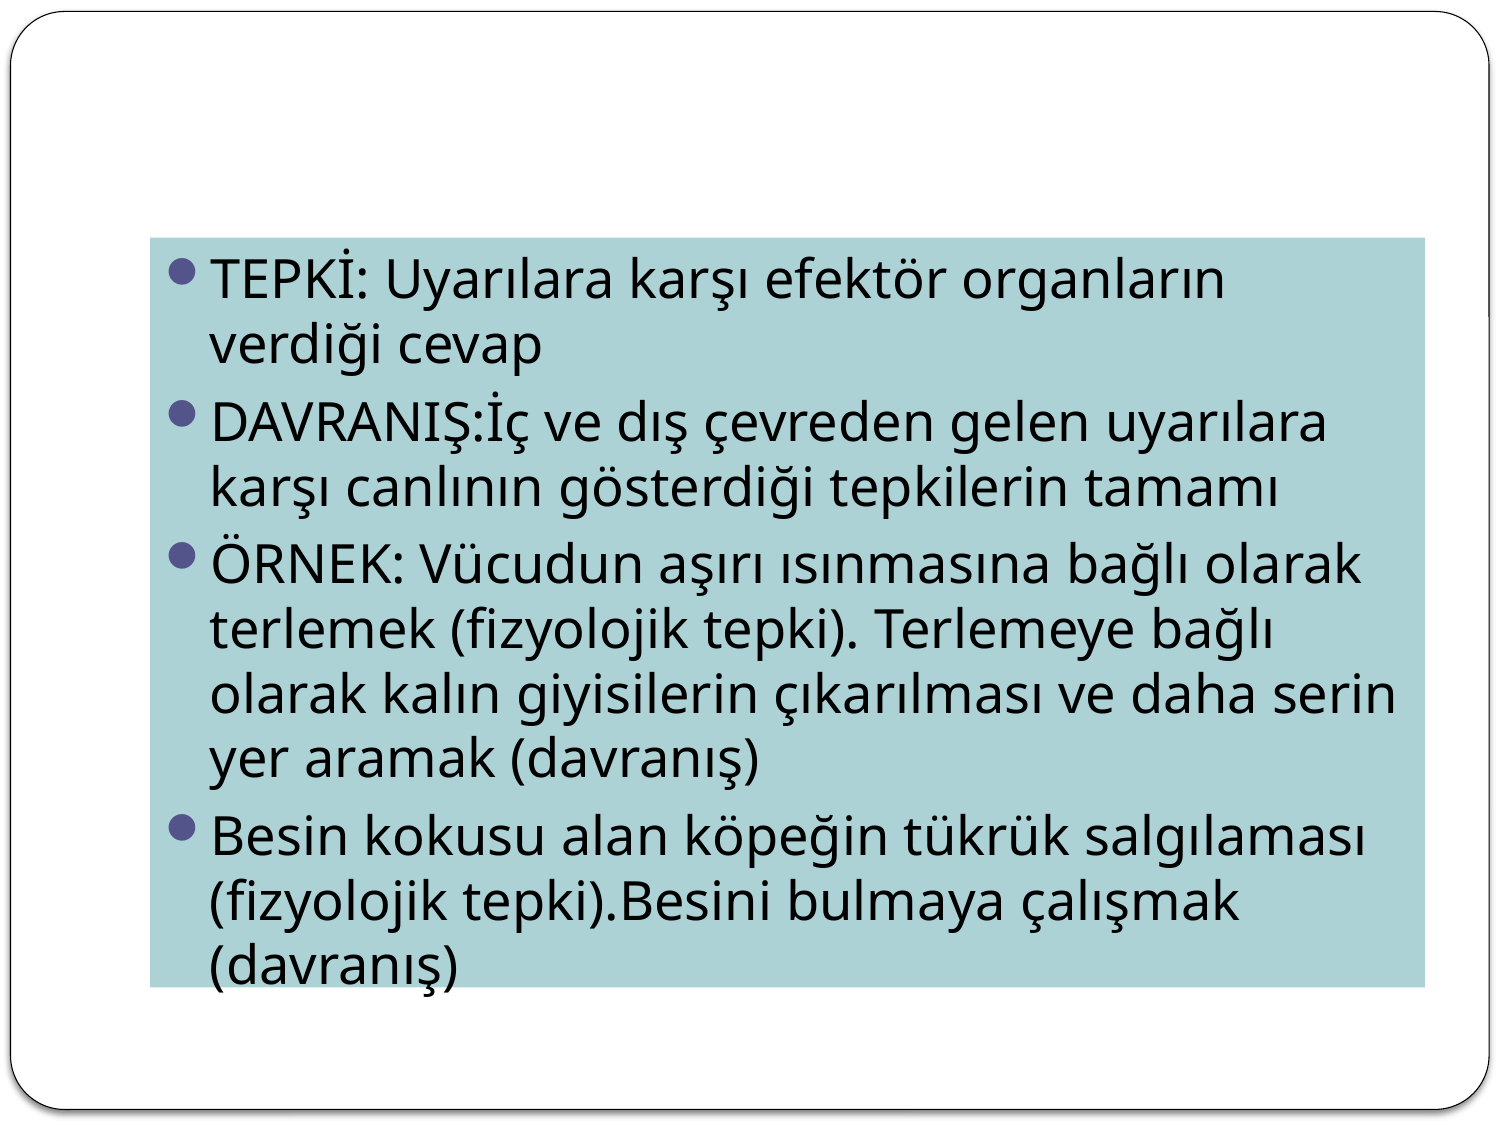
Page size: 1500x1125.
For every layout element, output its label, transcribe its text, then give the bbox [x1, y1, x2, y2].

list TEPKİ: Uyarılara karşı efektör organların verdiği cevap DAVRANIŞ:İç ve dış çevreden gelen uyarılara karşı canlının gösterdiği tepkilerin tamamı ÖRNEK: Vücudun aşırı ısınmasına bağlı olarak terlemek (fizyolojik tepki). Terlemeye bağlı olarak kalın giyisilerin çıkarılması ve daha serin yer aramak (davranış) Besin kokusu alan köpeğin tükrük salgılaması (fizyolojik tepki).Besini bulmaya çalışmak (davranış) [150, 237, 1425, 988]
